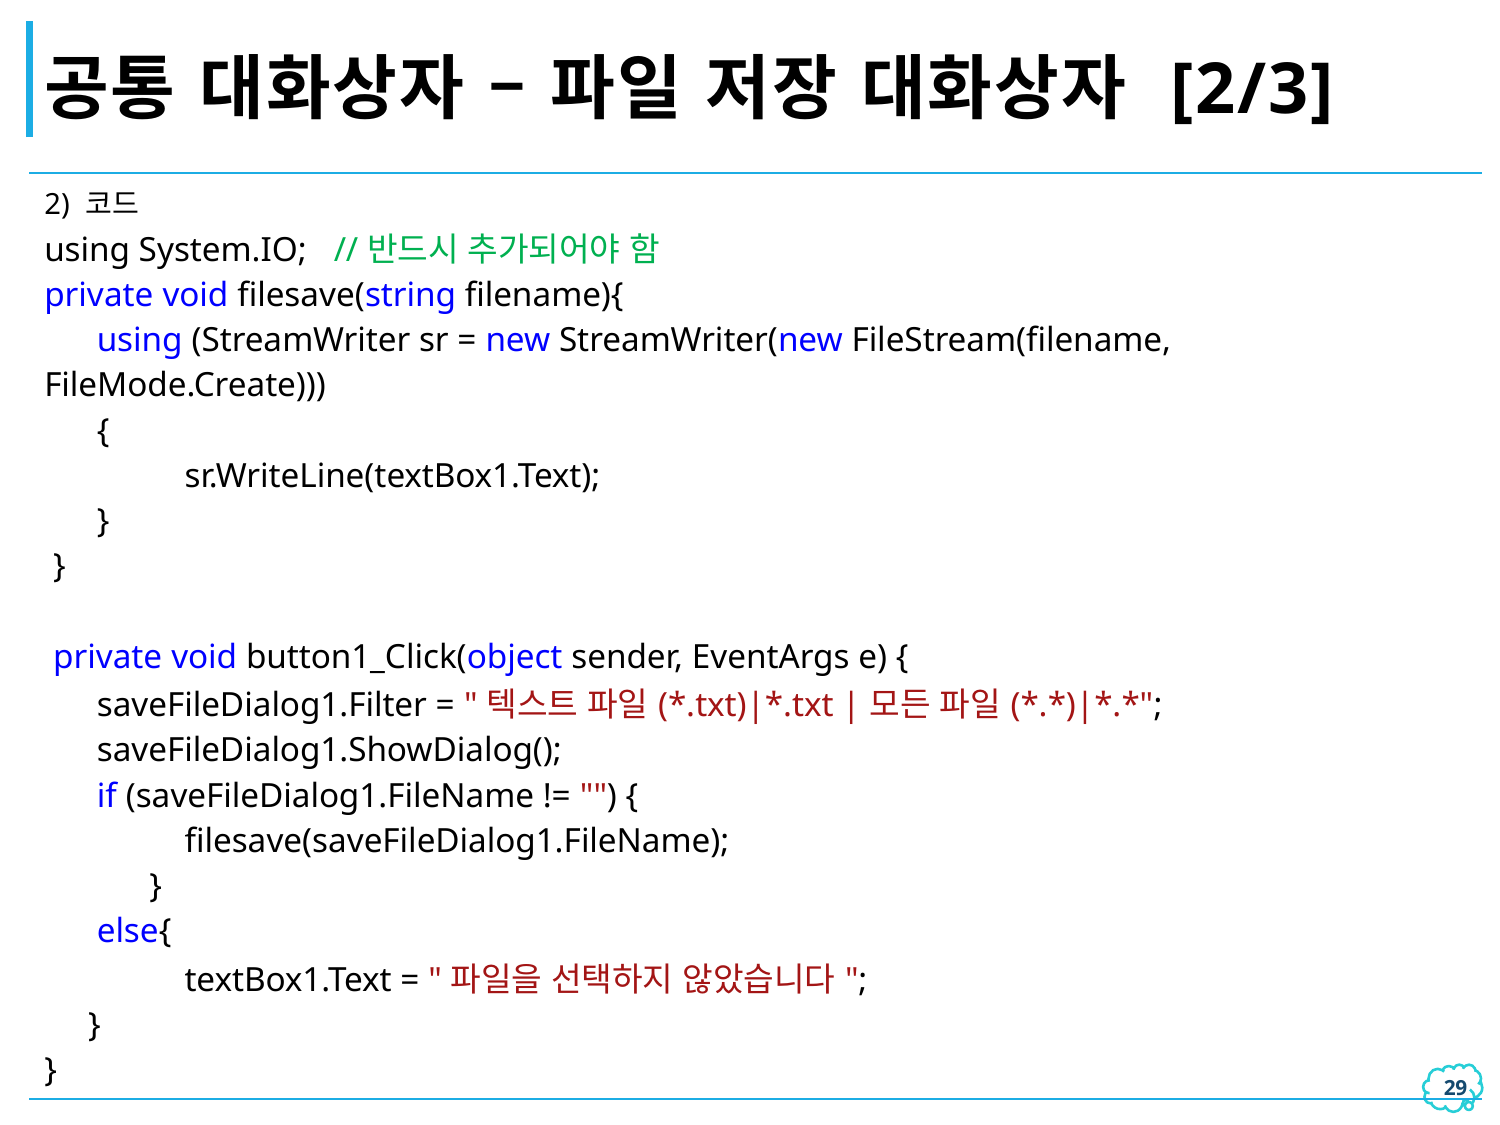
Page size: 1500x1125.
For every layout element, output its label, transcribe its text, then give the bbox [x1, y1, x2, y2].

title 공통 대화상자 – 파일 저장 대화상자 [2/3] [29, 21, 1424, 138]
slide_number 28 [1387, 1063, 1483, 1114]
table_header 2) 코드 using System.IO; //반드시 추가되어야 함 private void filesave(string filename){ using (StreamWriter sr = new StreamWriter(new FileStream(filename, FileMode.Create))) { sr.WriteLine(textBox1.Text); } } private void button1_Click(object sender, EventArgs e) { saveFileDialog1.Filter = "텍스트 파일(*.txt)|*.txt |모든 파일(*.*)|*.*"; saveFileDialog1.ShowDialog(); if (saveFileDialog1.FileName != "") { filesave(saveFileDialog1.FileName); } else{ textBox1.Text = "파일을 선택하지 않았습니다"; } } [29, 174, 1482, 1098]
